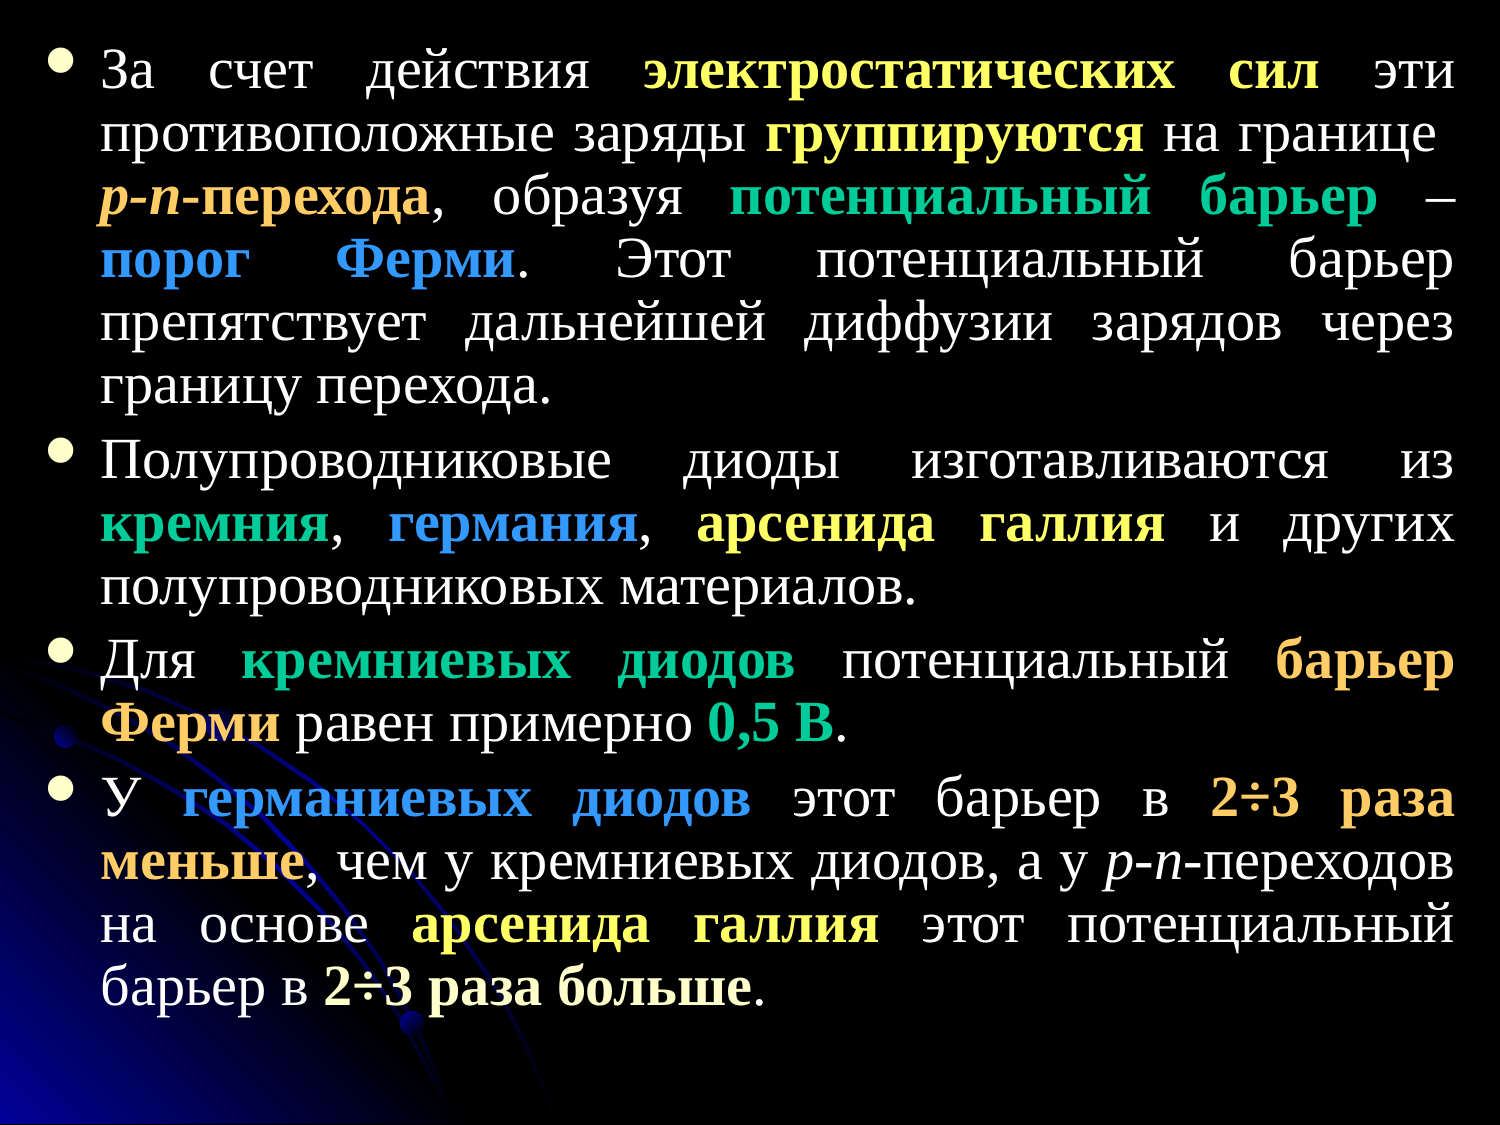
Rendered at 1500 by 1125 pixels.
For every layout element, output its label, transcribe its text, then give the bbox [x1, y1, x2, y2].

list За счет действия электростатических сил эти противоположные заряды группируются на границе p-n-перехода, образуя потенциальный барьер – порог Ферми. Этот потенциальный барьер препятствует дальнейшей диффузии зарядов через границу перехода. Полупроводниковые диоды изготавливаются из кремния, германия, арсенида галлия и других полупроводниковых материалов. Для кремниевых диодов потенциальный барьер Ферми равен примерно 0,5 В. У германиевых диодов этот барьер в 2÷3 раза меньше, чем у кремниевых диодов, а у p-n-переходов на основе арсенида галлия этот потенциальный барьер в 2÷3 раза больше. [29, 30, 1471, 1083]
